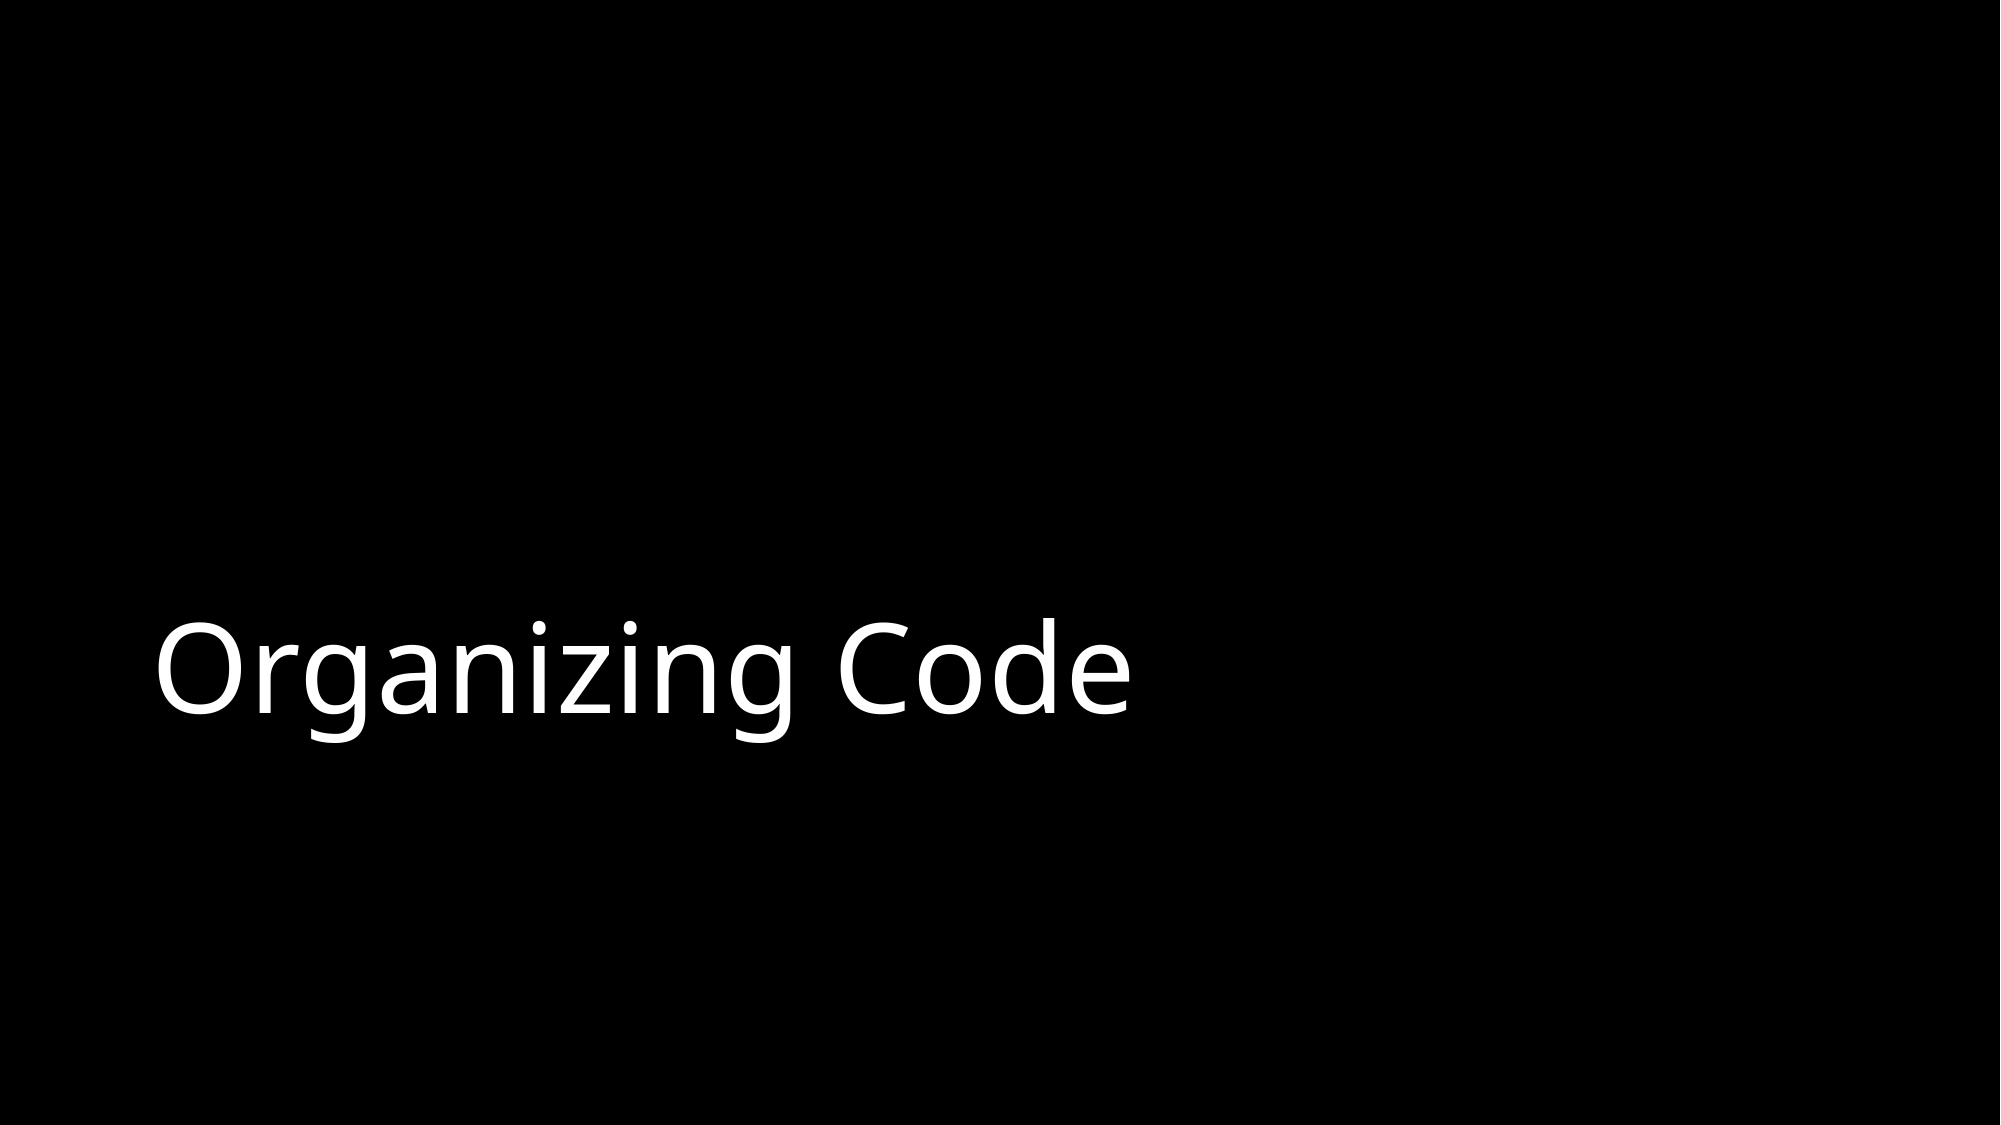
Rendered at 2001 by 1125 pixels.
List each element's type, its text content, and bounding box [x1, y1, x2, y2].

title Organizing Code [136, 280, 1862, 749]
